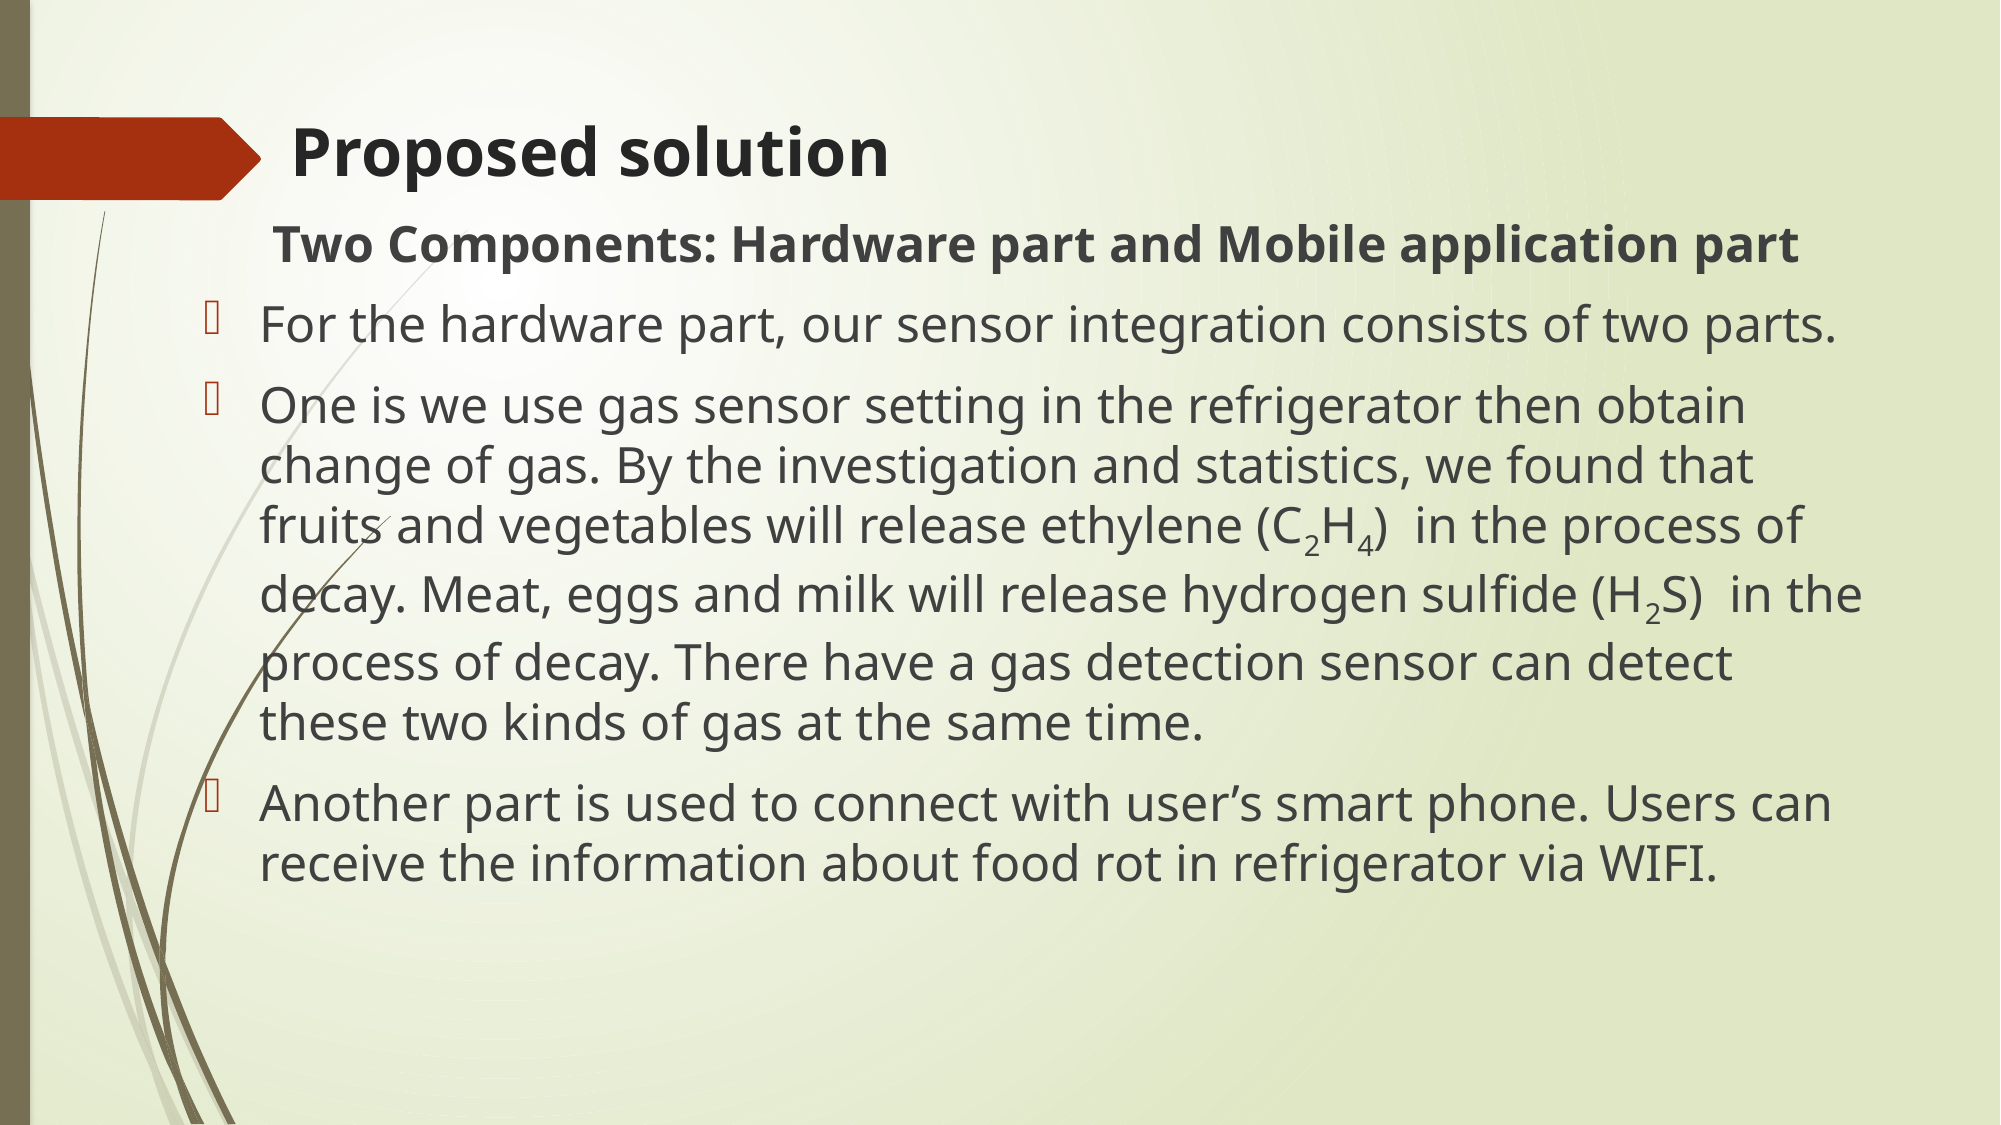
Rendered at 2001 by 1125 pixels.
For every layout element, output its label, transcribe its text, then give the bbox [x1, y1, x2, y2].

title Proposed solution [275, 102, 977, 204]
list Two Components: Hardware part and Mobile application part For the hardware part, our sensor integration consists of two parts. One is we use gas sensor setting in the refrigerator then obtain change of gas. By the investigation and statistics, we found that fruits and vegetables will release ethylene (C2H4) in the process of decay. Meat, eggs and milk will release hydrogen sulfide (H2S) in the process of decay. There have a gas detection sensor can detect these two kinds of gas at the same time. Another part is used to connect with user’s smart phone. Users can receive the information about food rot in refrigerator via WIFI. [188, 204, 1885, 1001]
